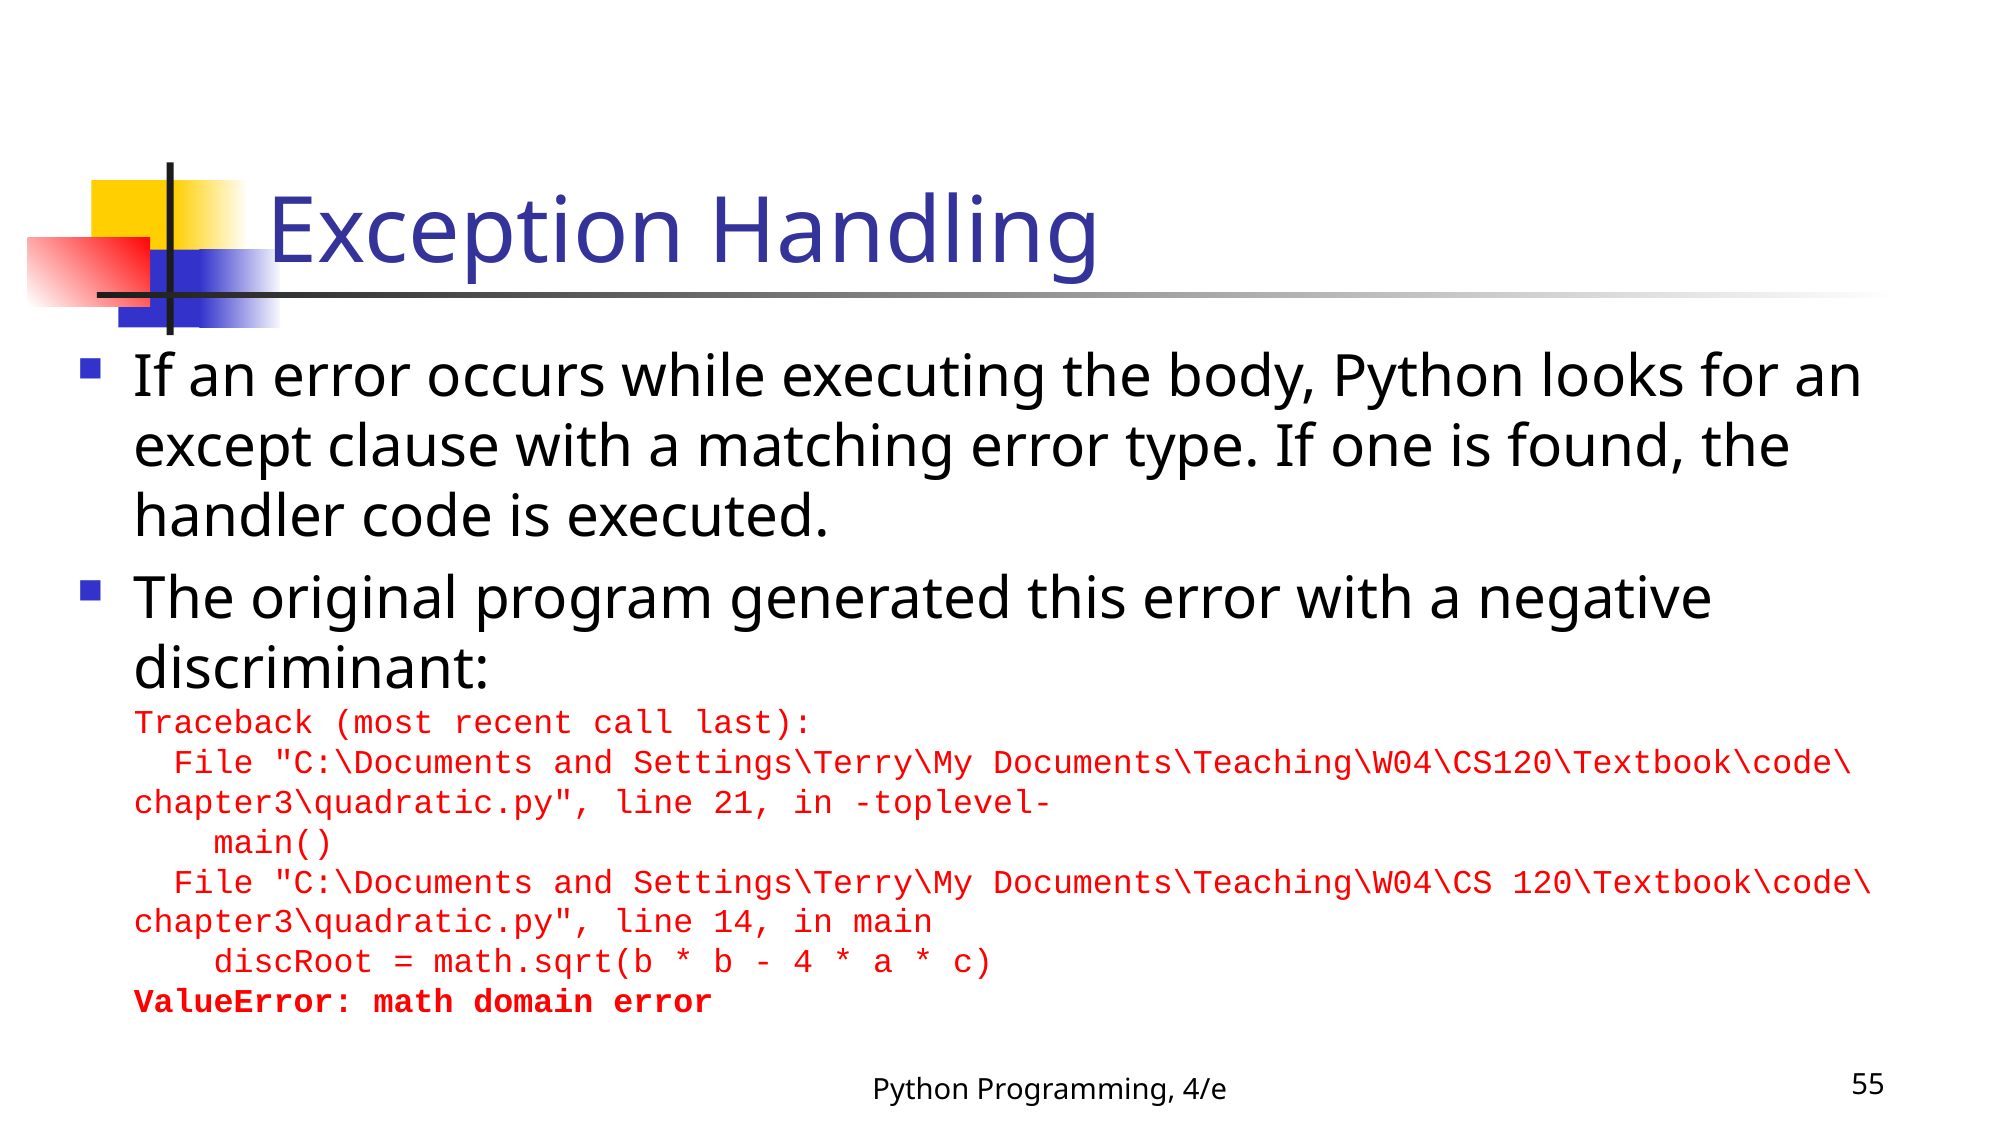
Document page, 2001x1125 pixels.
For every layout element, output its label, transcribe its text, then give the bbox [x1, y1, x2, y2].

footer Python Programming, 4/e [733, 1037, 1367, 1113]
slide_number 55 [1483, 1037, 1901, 1113]
title Exception Handling [251, 101, 1957, 289]
list If an error occurs while executing the body, Python looks for an except clause with a matching error type. If one is found, the handler code is executed. The original program generated this error with a negative discriminant: Traceback (most recent call last): File "C:\Documents and Settings\Terry\My Documents\Teaching\W04\CS120\Textbook\code\chapter3\quadratic.py", line 21, in -toplevel- main() File "C:\Documents and Settings\Terry\My Documents\Teaching\W04\CS 120\Textbook\code\chapter3\quadratic.py", line 14, in main discRoot = math.sqrt(b * b - 4 * a * c) ValueError: math domain error [62, 331, 1959, 1006]
